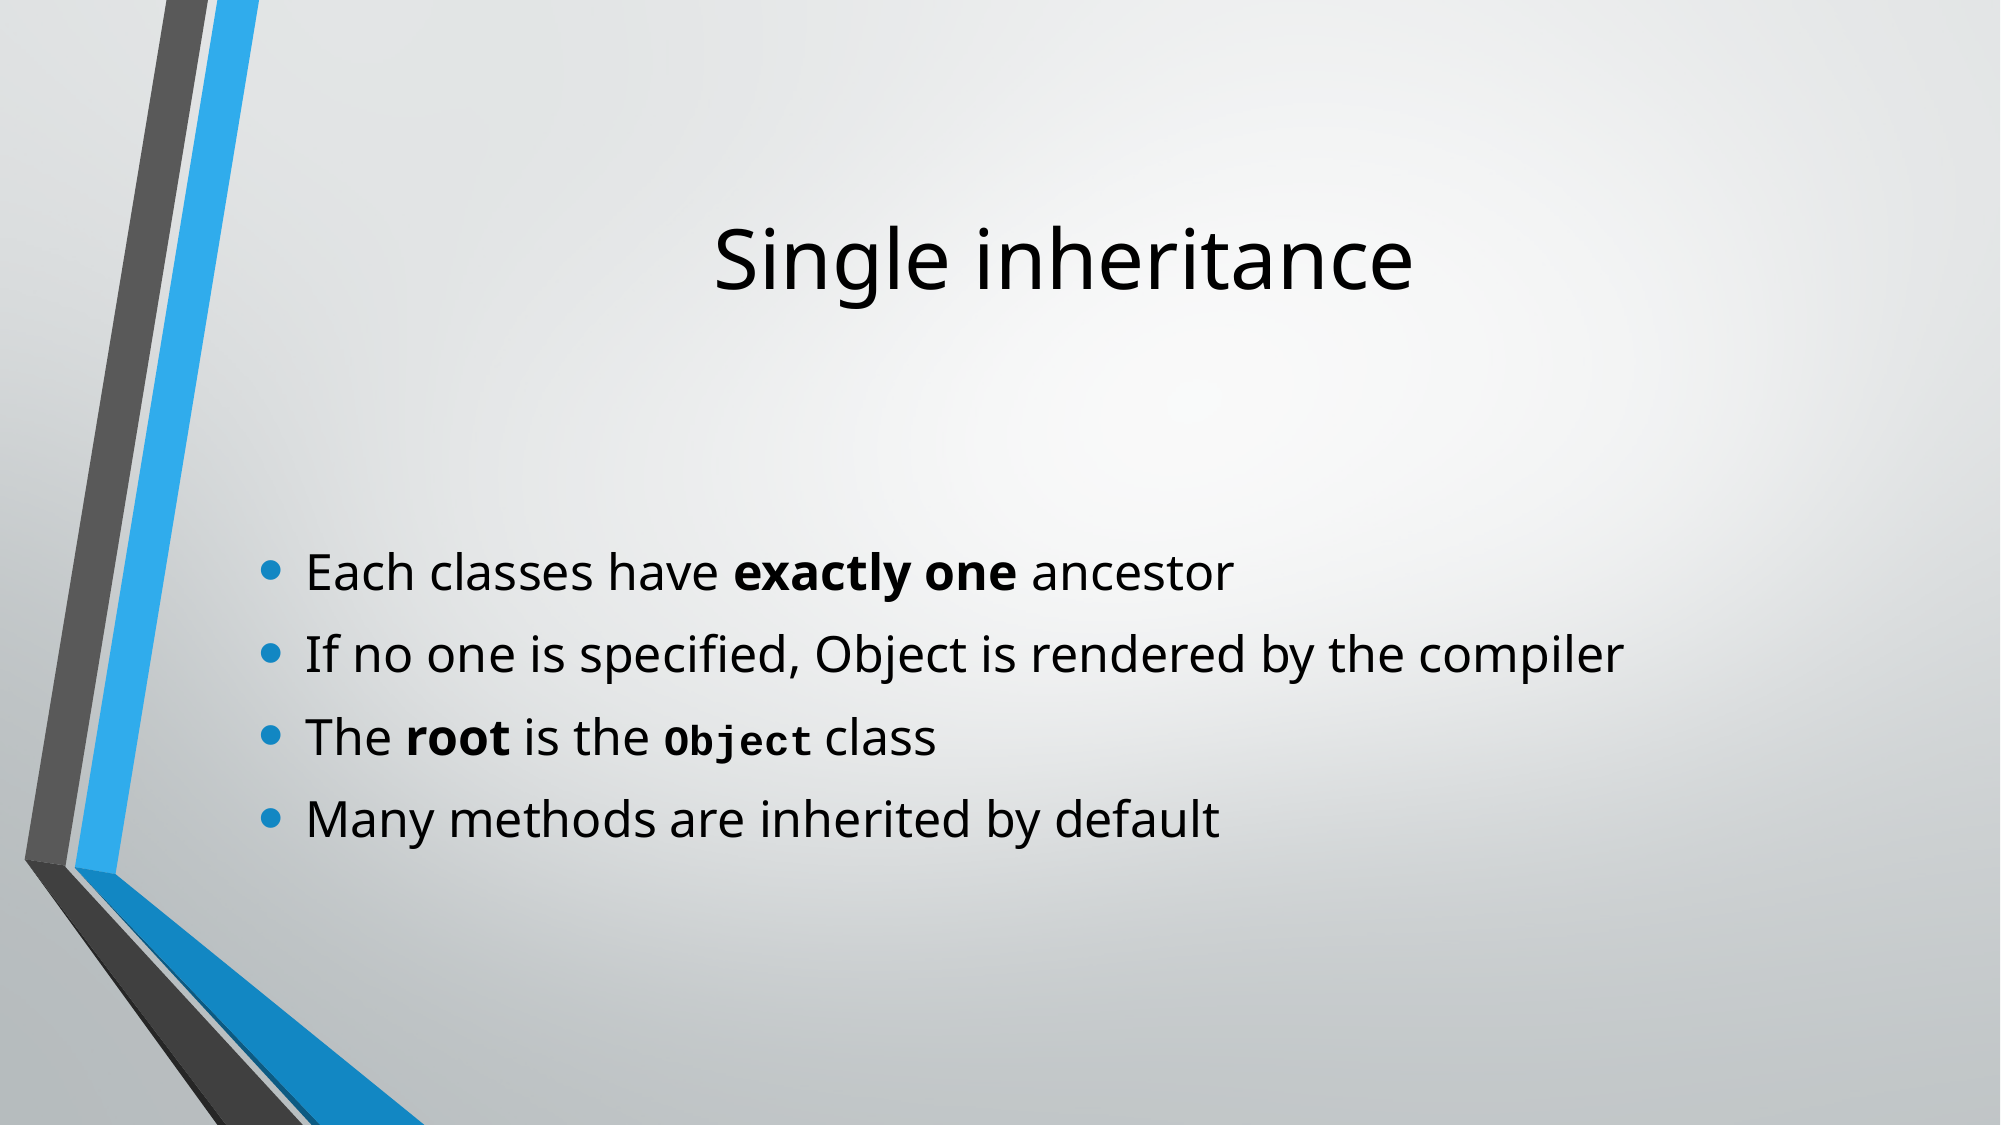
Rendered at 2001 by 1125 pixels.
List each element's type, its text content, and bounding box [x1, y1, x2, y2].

list Each classes have exactly one ancestor If no one is specified, Object is rendered by the compiler The root is the Object class Many methods are inherited by default [243, 437, 1887, 950]
title Single inheritance [243, 112, 1887, 400]
